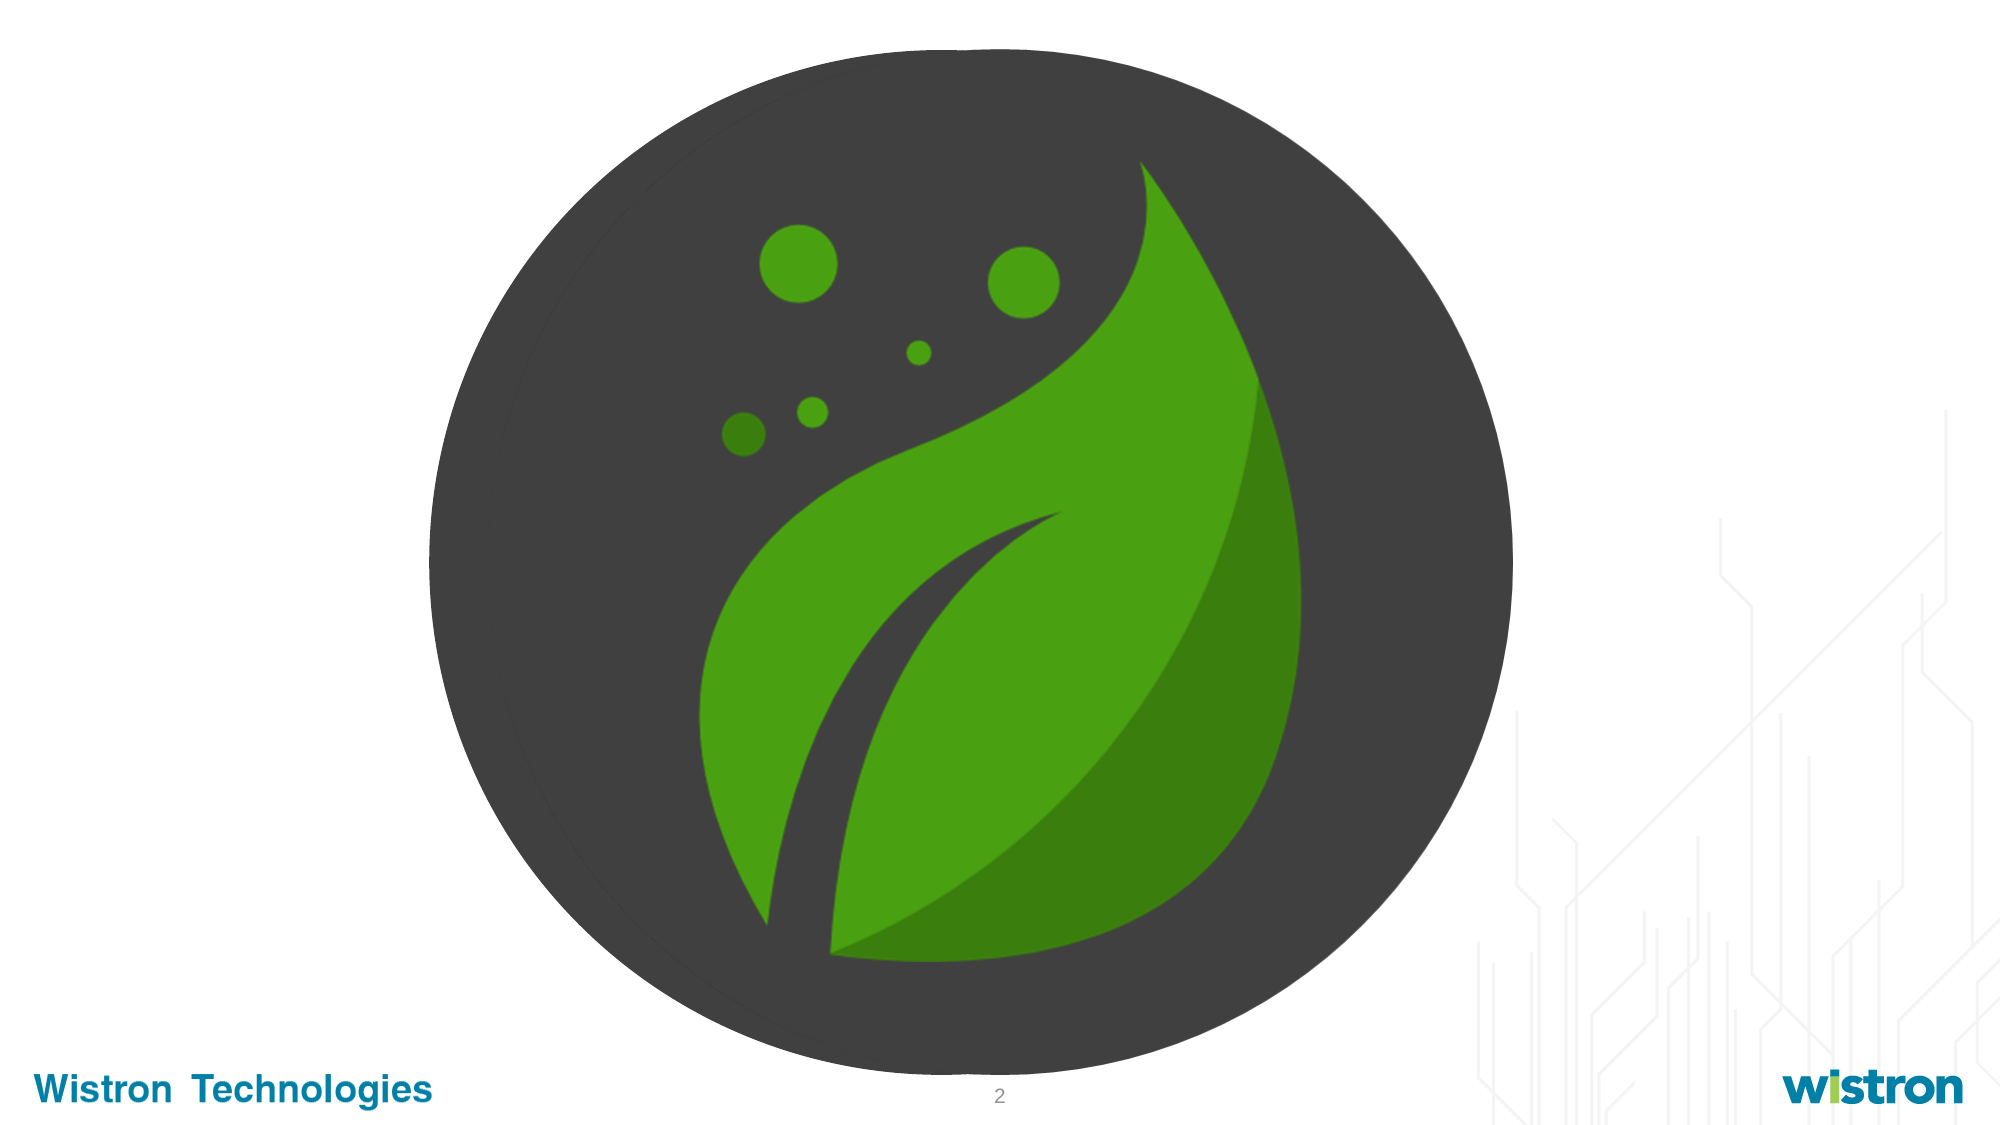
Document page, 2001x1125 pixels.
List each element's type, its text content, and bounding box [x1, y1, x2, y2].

text_box [429, 335, 482, 790]
picture [487, 49, 2000, 1125]
picture [0, 1072, 435, 1125]
slide_number 2 [941, 1085, 1059, 1125]
